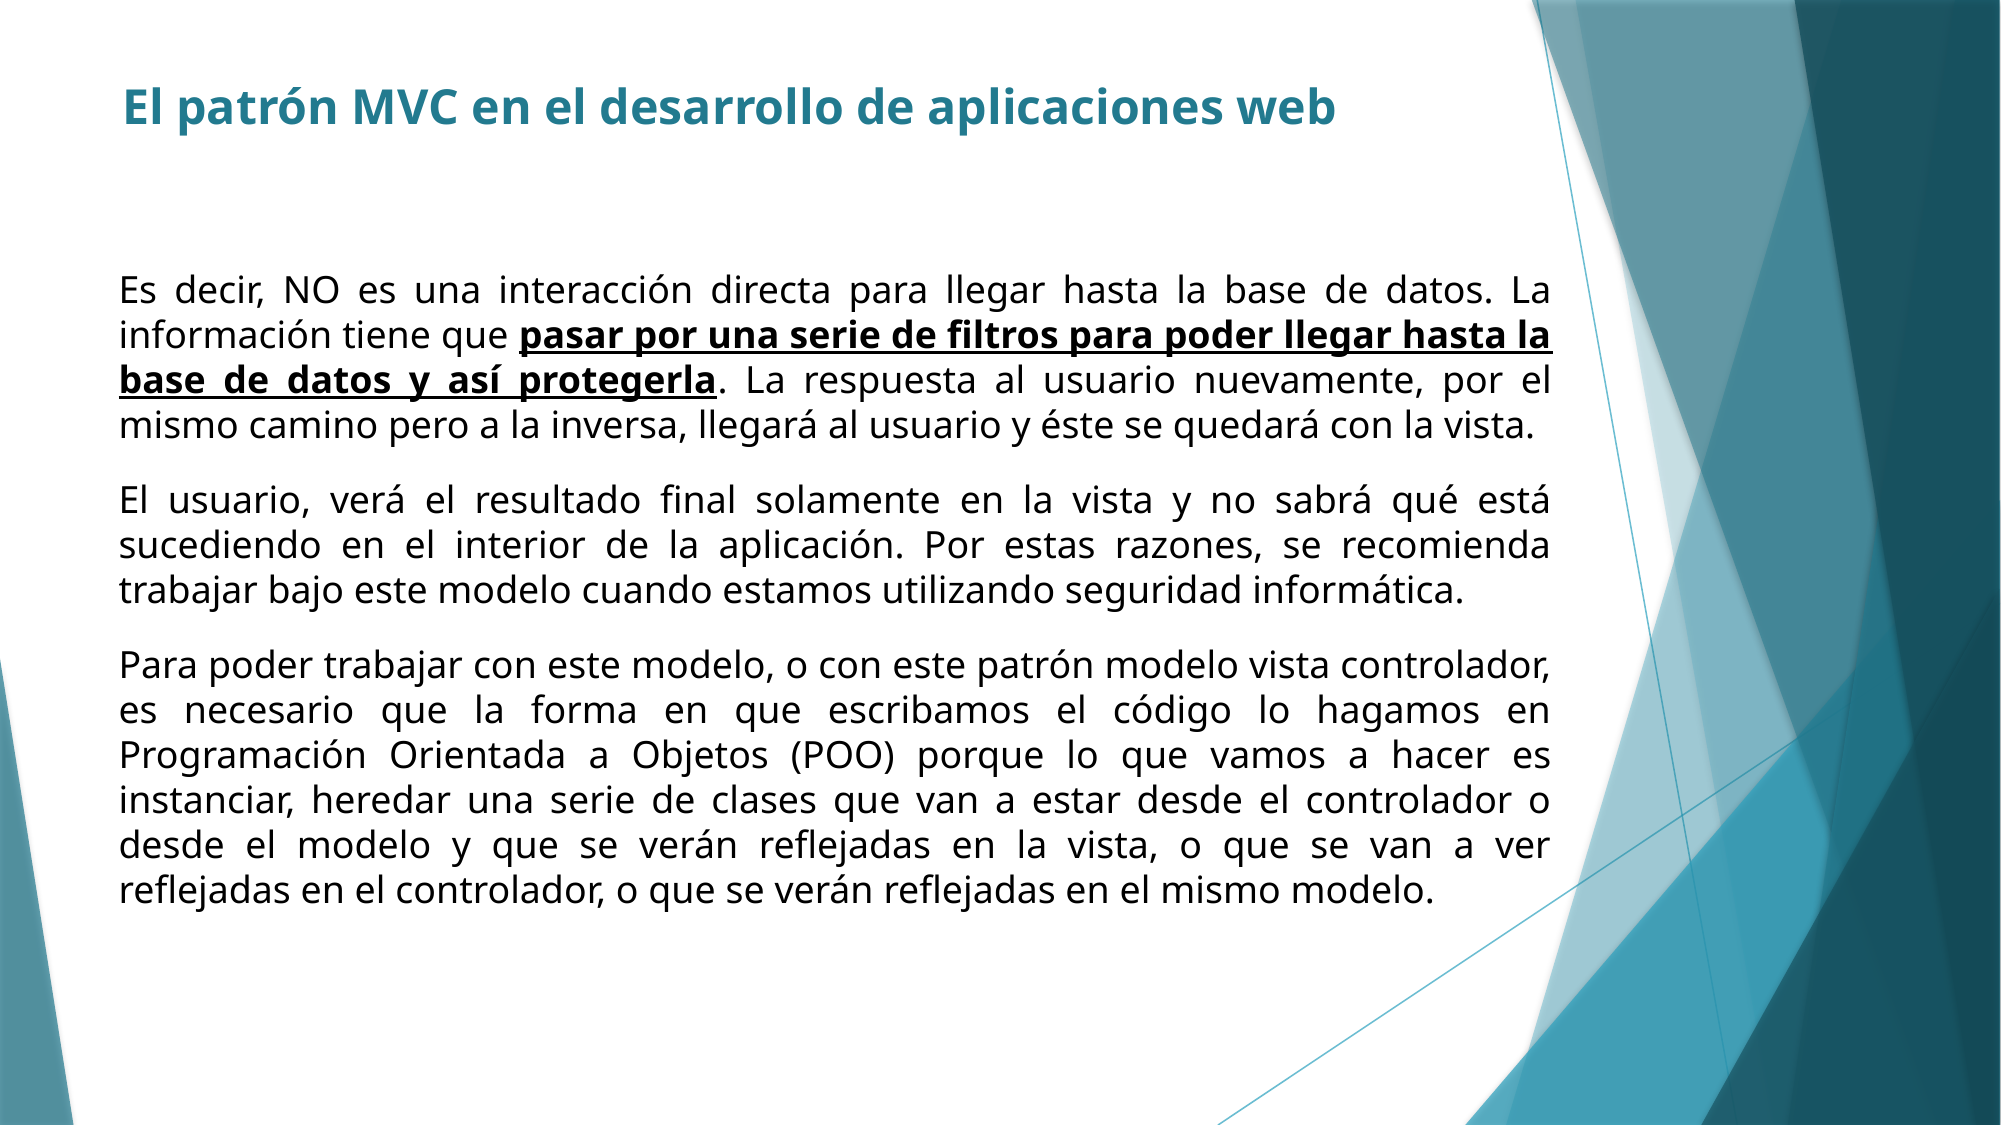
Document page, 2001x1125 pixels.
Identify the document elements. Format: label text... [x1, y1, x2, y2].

text_box Es decir, NO es una interacción directa para llegar hasta la base de datos. La información tiene que pasar por una serie de filtros para poder llegar hasta la base de datos y así protegerla. La respuesta al usuario nuevamente, por el mismo camino pero a la inversa, llegará al usuario y éste se quedará con la vista. El usuario, verá el resultado final solamente en la vista y no sabrá qué está sucediendo en el interior de la aplicación. Por estas razones, se recomienda trabajar bajo este modelo cuando estamos utilizando seguridad informática. Para poder trabajar con este modelo, o con este patrón modelo vista controlador, es necesario que la forma en que escribamos el código lo hagamos en Programación Orientada a Objetos (POO) porque lo que vamos a hacer es instanciar, heredar una serie de clases que van a estar desde el controlador o desde el modelo y que se verán reflejadas en la vista, o que se van a ver reflejadas en el controlador, o que se verán reflejadas en el mismo modelo. [103, 258, 1568, 964]
title El patrón MVC en el desarrollo de aplicaciones web [107, 68, 1604, 182]
